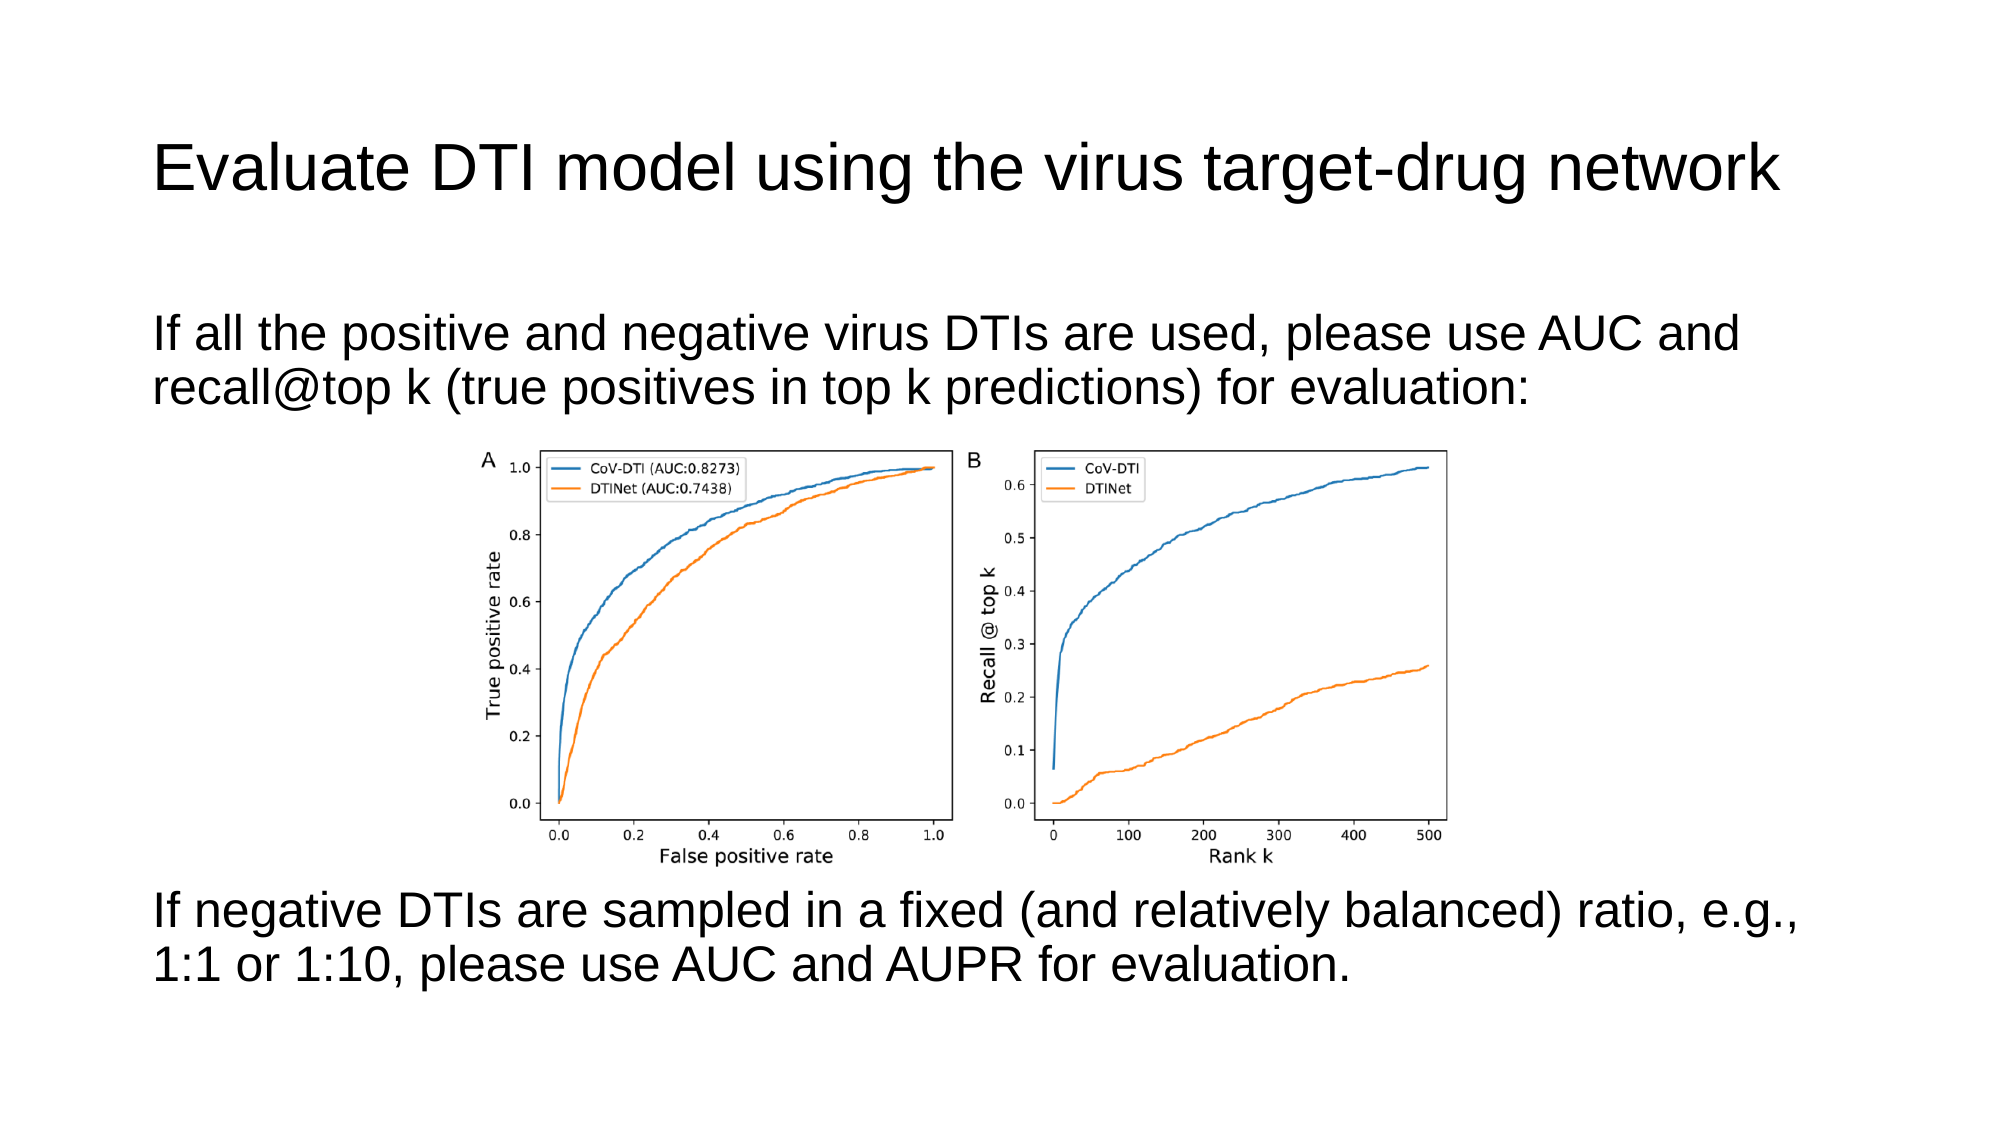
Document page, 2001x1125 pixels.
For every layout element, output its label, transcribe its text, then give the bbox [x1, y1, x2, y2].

title Evaluate DTI model using the virus target-drug network [137, 59, 1863, 278]
picture [454, 434, 1460, 878]
list If all the positive and negative virus DTIs are used, please use AUC and recall@top k (true positives in top k predictions) for evaluation: If negative DTIs are sampled in a fixed (and relatively balanced) ratio, e.g., 1:1 or 1:10, please use AUC and AUPR for evaluation. [137, 299, 1863, 1014]
